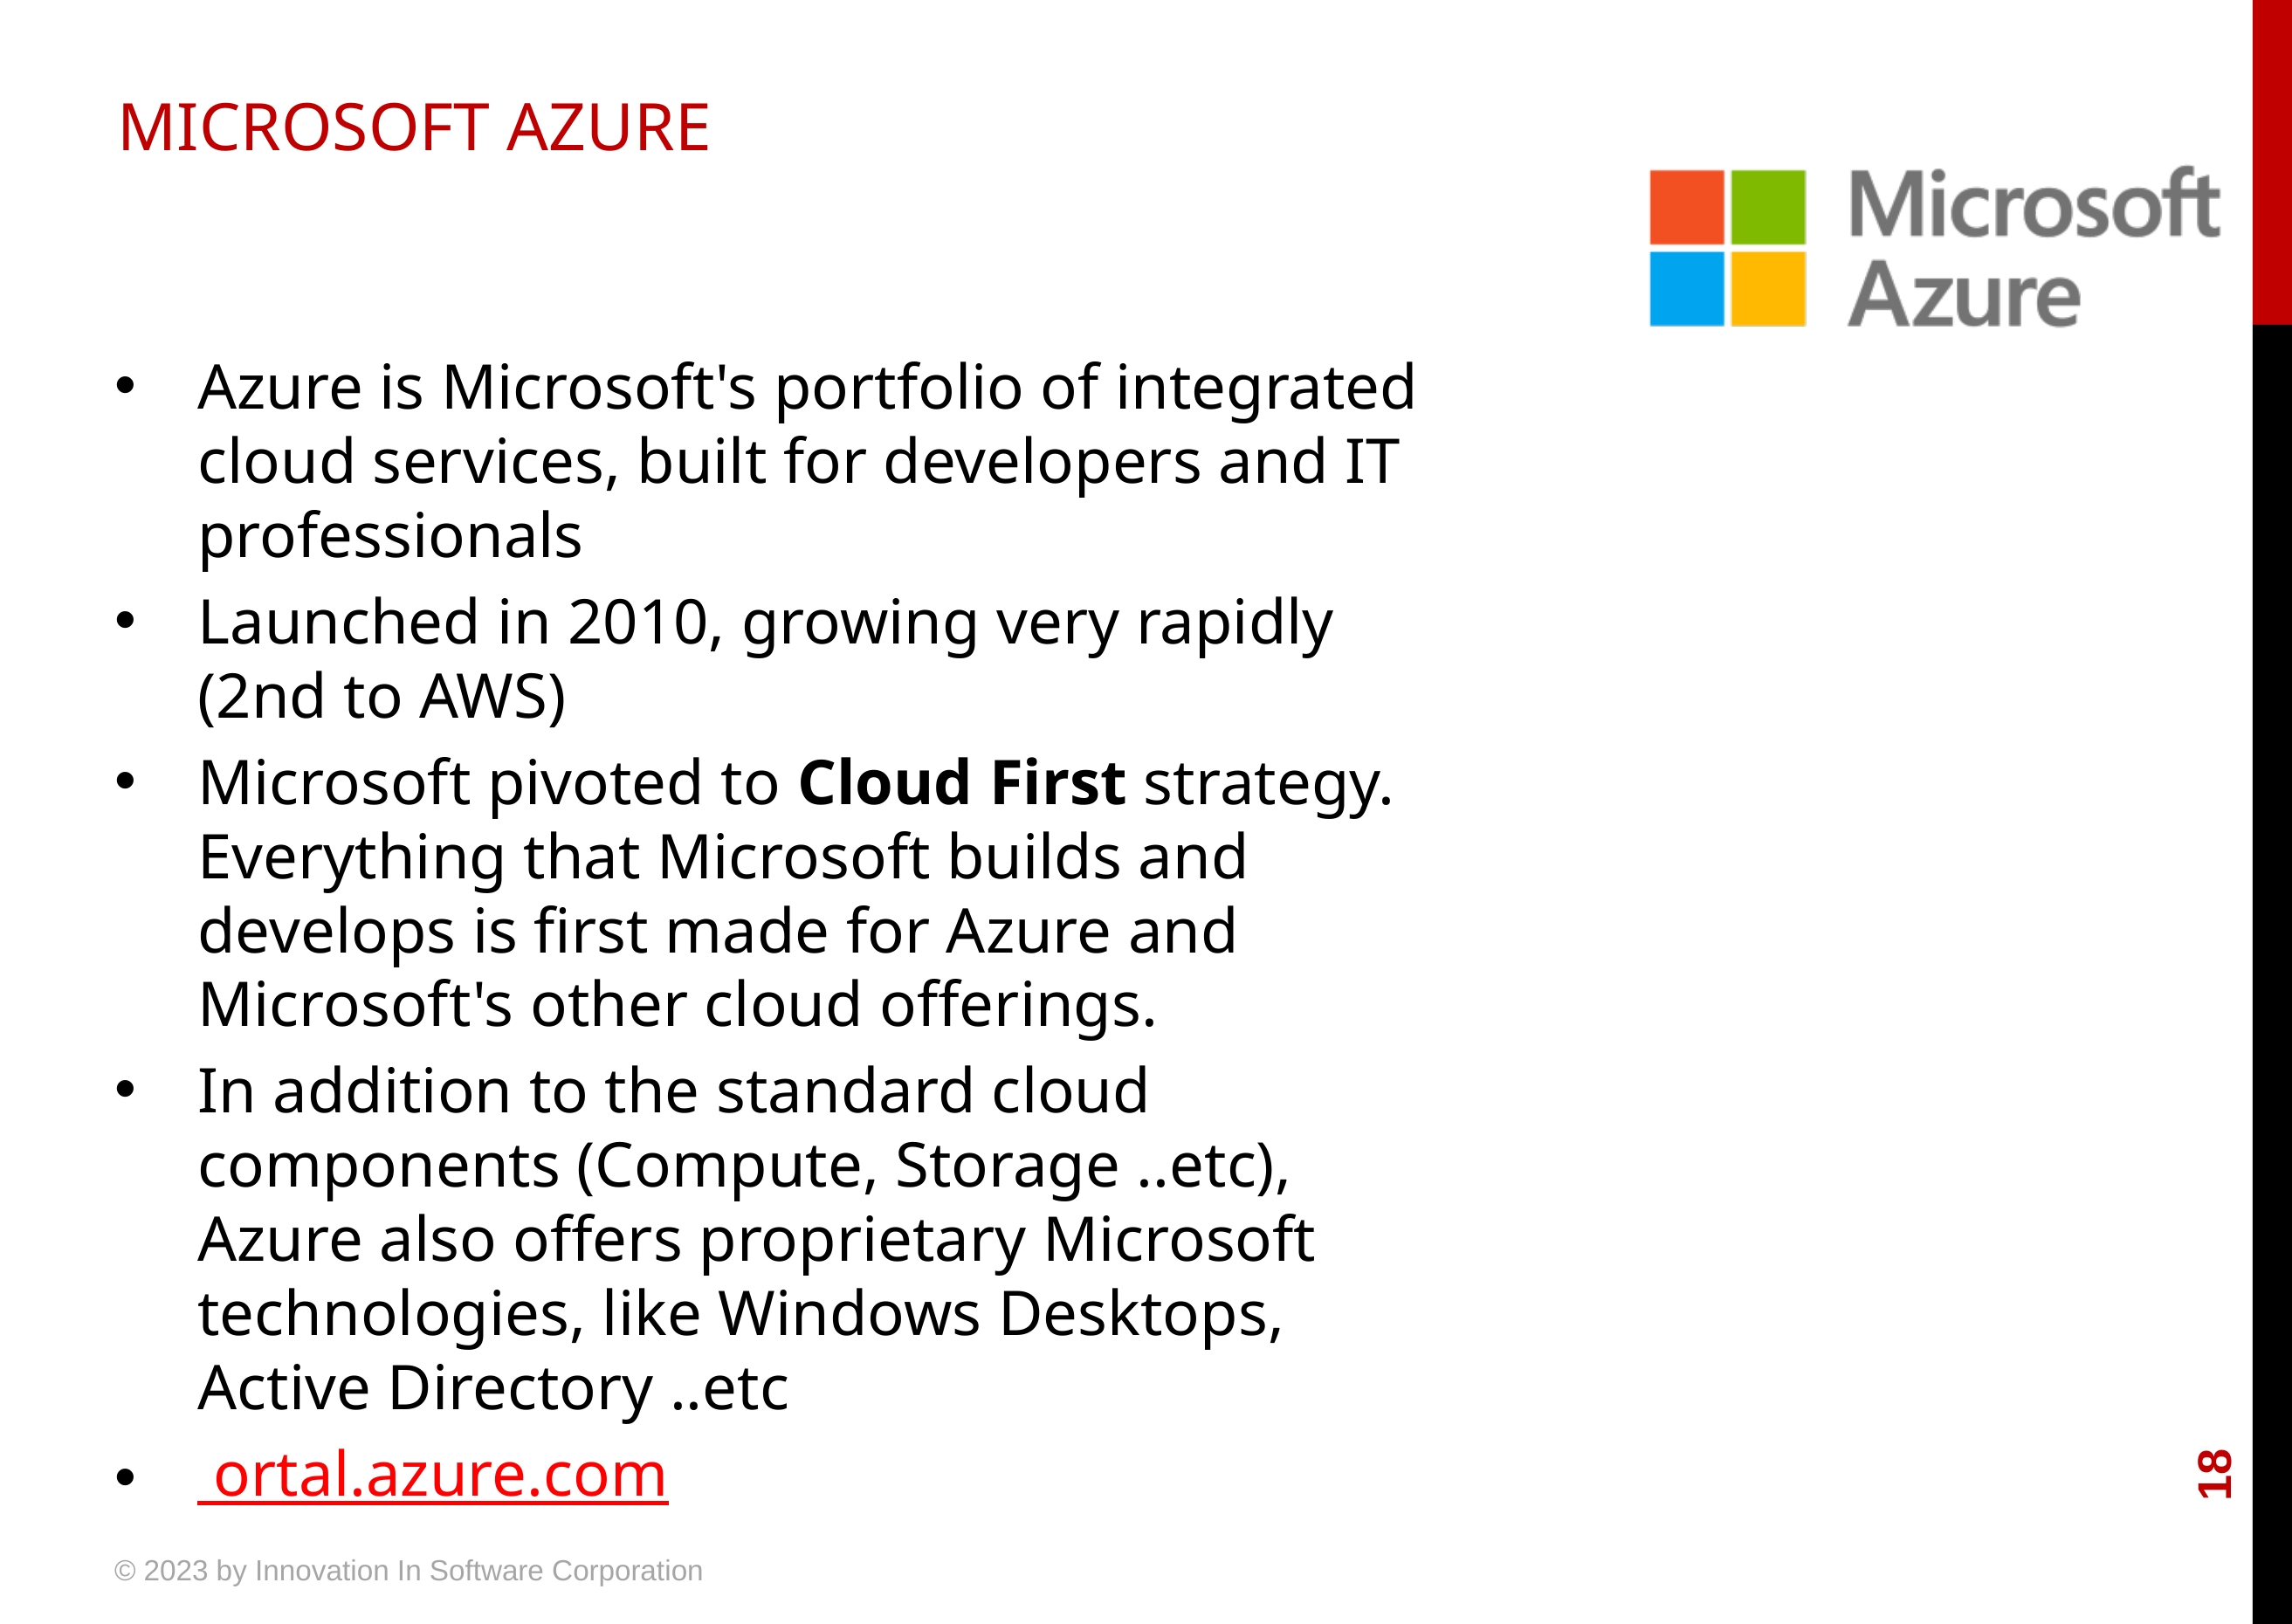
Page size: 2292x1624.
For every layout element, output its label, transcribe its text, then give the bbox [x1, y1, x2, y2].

list © 2023 by Innovation In Software Corporation [101, 1545, 2194, 1607]
list 18 [2178, 1407, 2238, 1544]
picture [1643, 153, 2236, 347]
title MICROSOFT AZURE [105, 79, 2194, 210]
list Azure is Microsoft's portfolio of integrated cloud services, built for developers and IT professionals Launched in 2010, growing very rapidly (2nd to AWS) Microsoft pivoted to Cloud First strategy. Everything that Microsoft builds and develops is first made for Azure and Microsoft's other cloud offerings. In addition to the standard cloud components (Compute, Storage ..etc), Azure also offers proprietary Microsoft technologies, like Windows Desktops, Active Directory ..etc ortal.azure.com [101, 254, 2191, 1544]
